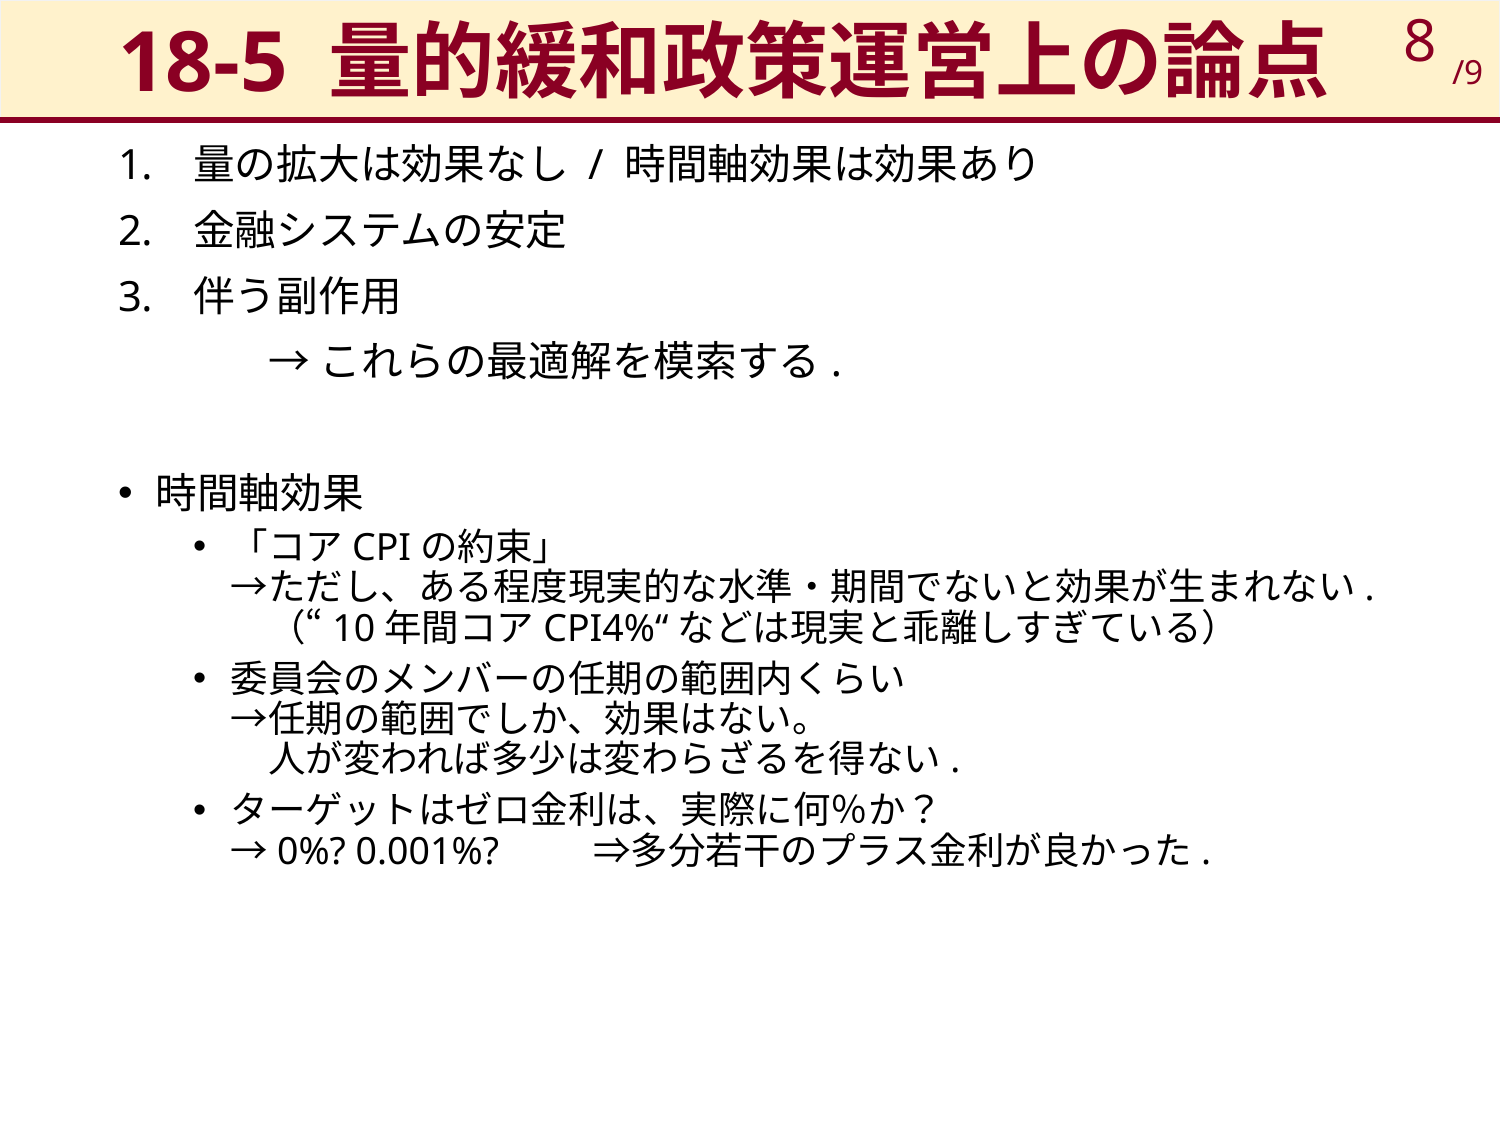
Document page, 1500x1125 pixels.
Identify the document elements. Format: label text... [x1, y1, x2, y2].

slide_number 8 [1114, 12, 1452, 73]
list 量の拡大は効果なし / 時間軸効果は効果あり 金融システムの安定 伴う副作用 →これらの最適解を模索する. 時間軸効果 「コアCPIの約束」 →ただし、ある程度現実的な水準・期間でないと効果が生まれない. （“10年間コアCPI4%“などは現実と乖離しすぎている） 委員会のメンバーの任期の範囲内くらい →任期の範囲でしか、効果はない。 人が変われば多少は変わらざるを得ない. ターゲットはゼロ金利は、実際に何％か？ →0%? 0.001%? ⇒多分若干のプラス金利が良かった. [103, 135, 1397, 1078]
footer /9 [1394, 41, 1499, 102]
title 18-5 量的緩和政策運営上の論点 [103, 11, 1397, 118]
